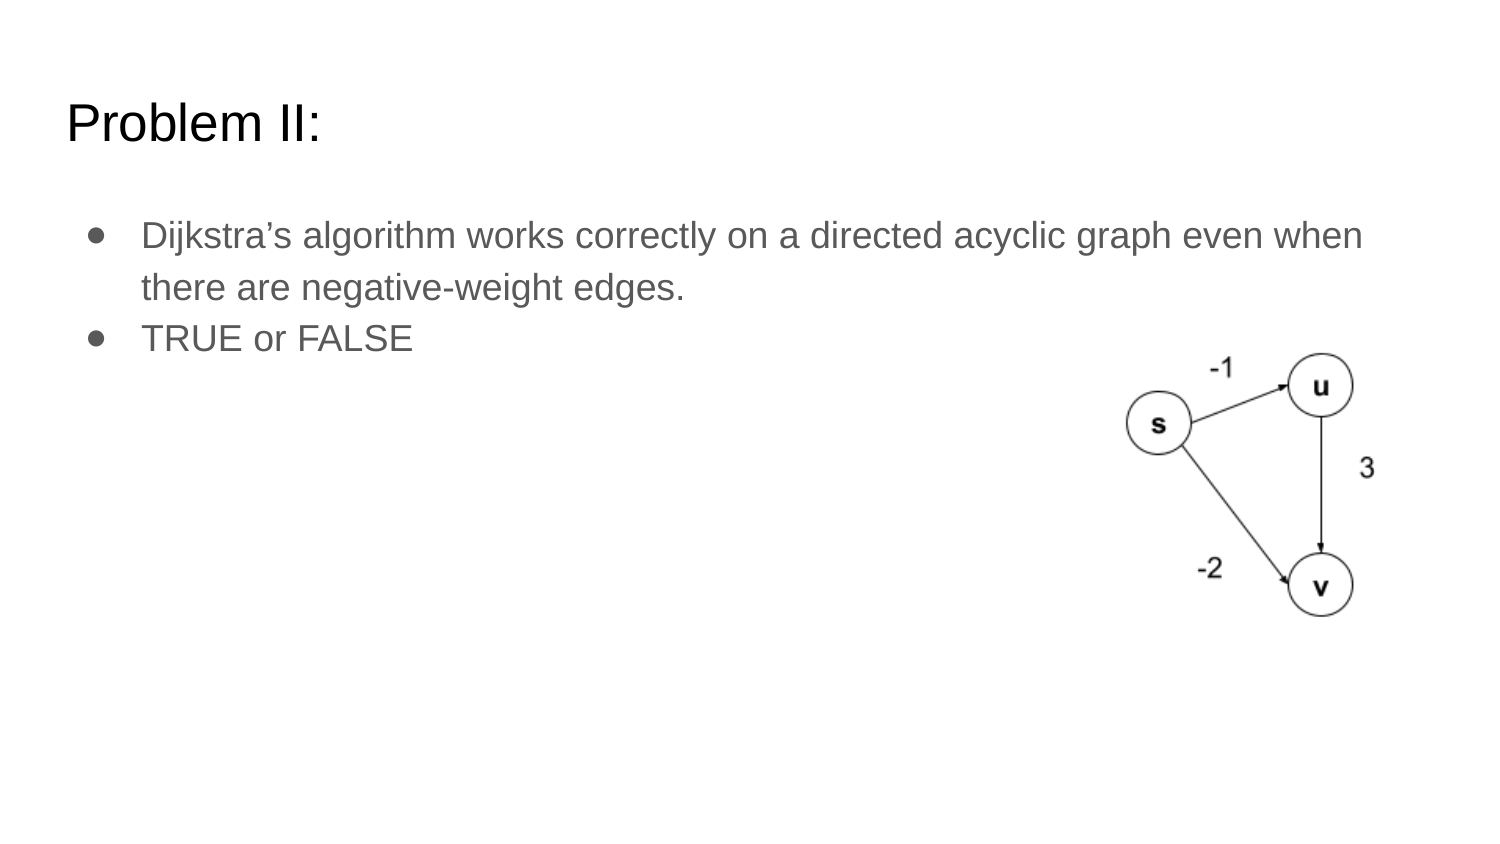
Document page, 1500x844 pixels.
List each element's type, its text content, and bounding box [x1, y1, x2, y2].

list Dijkstra’s algorithm works correctly on a directed acyclic graph even when there are negative-weight edges. TRUE or FALSE [51, 189, 1449, 750]
title Problem II: [51, 72, 1449, 167]
picture [1117, 333, 1396, 628]
